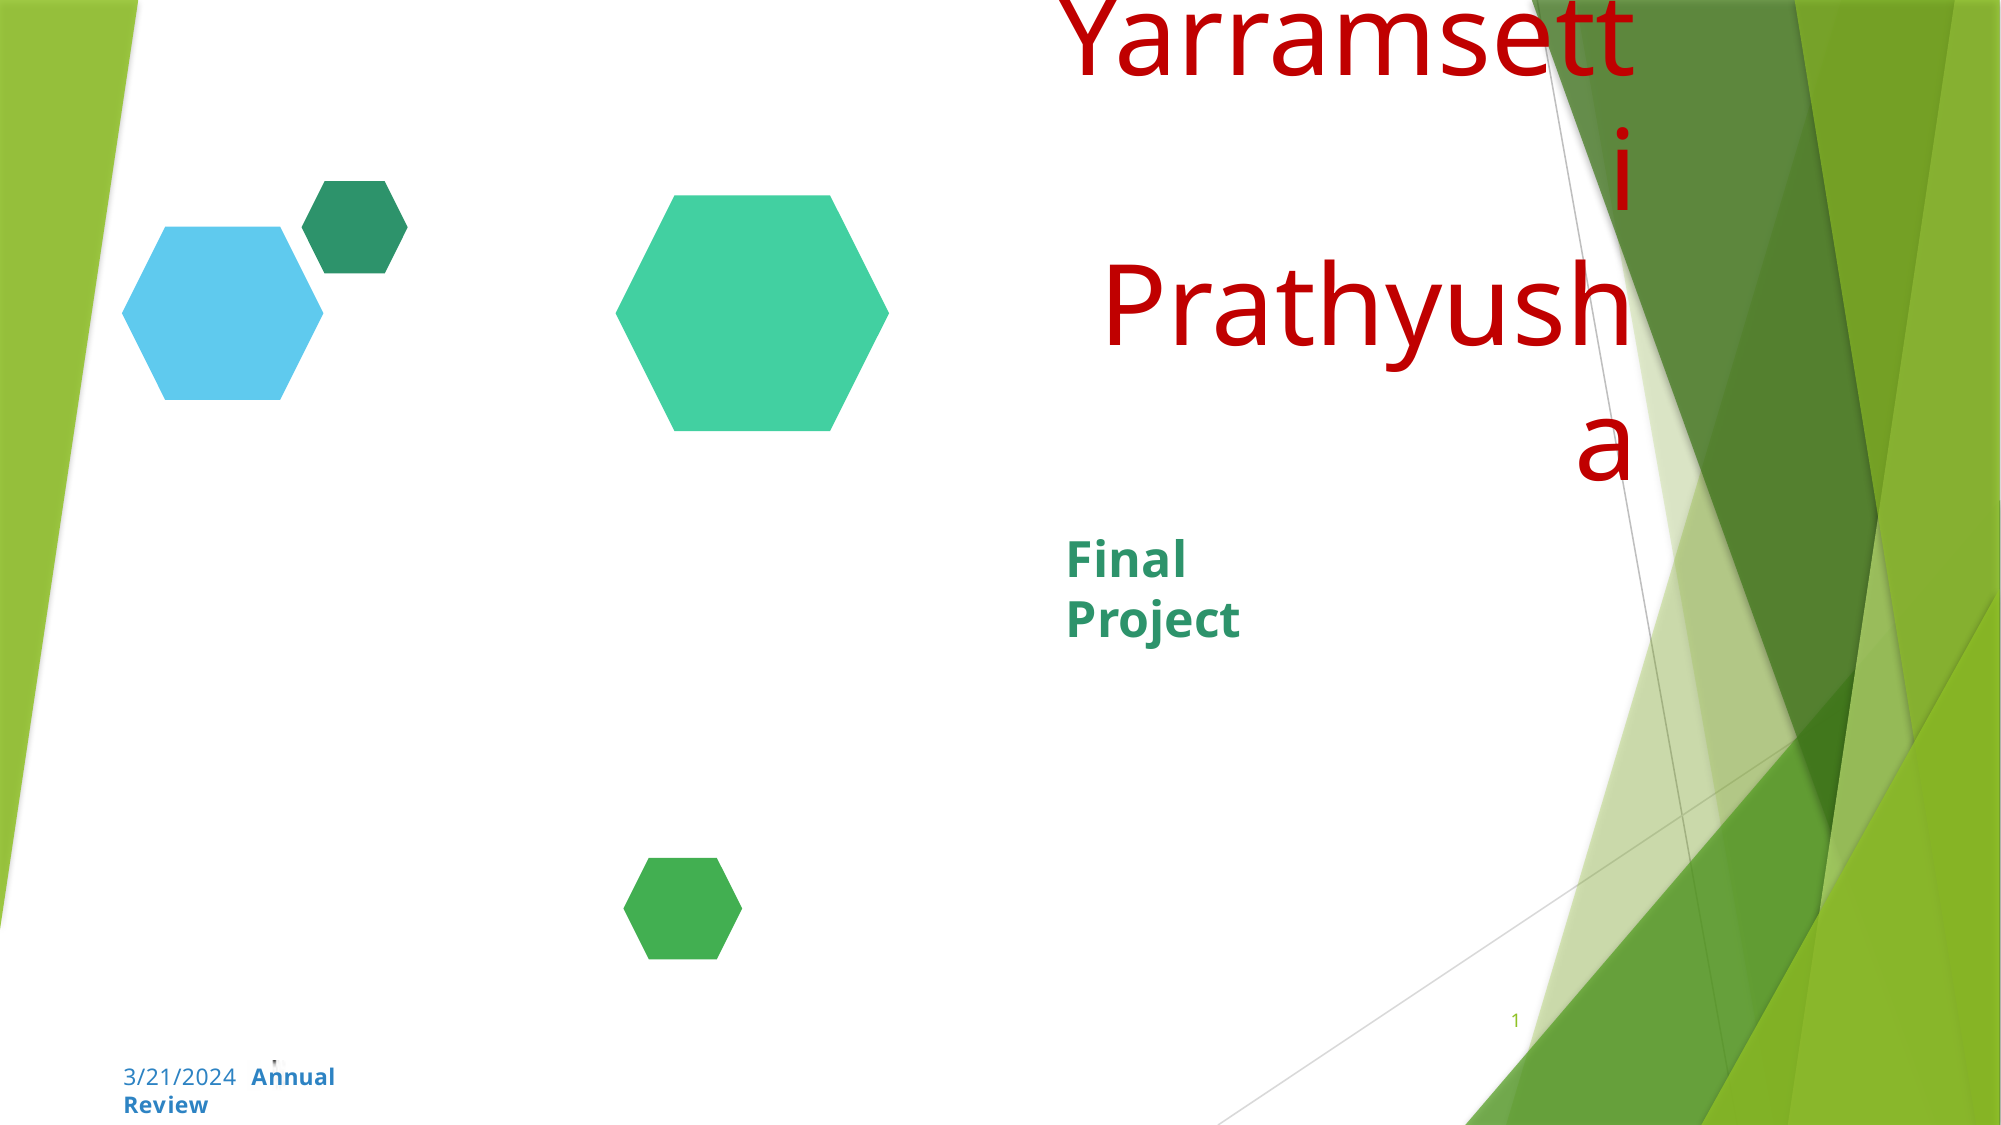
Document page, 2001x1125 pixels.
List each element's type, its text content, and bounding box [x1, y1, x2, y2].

slide_number 1 [1409, 694, 1522, 1125]
title Yarramsetti Prathyusha [524, 0, 1638, 504]
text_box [121, 180, 409, 401]
picture [110, 1060, 463, 1095]
text_box 3/21/2024 Annual Review [121, 1104, 417, 1118]
text_box [623, 857, 743, 960]
text_box Final Project [1063, 462, 1369, 710]
